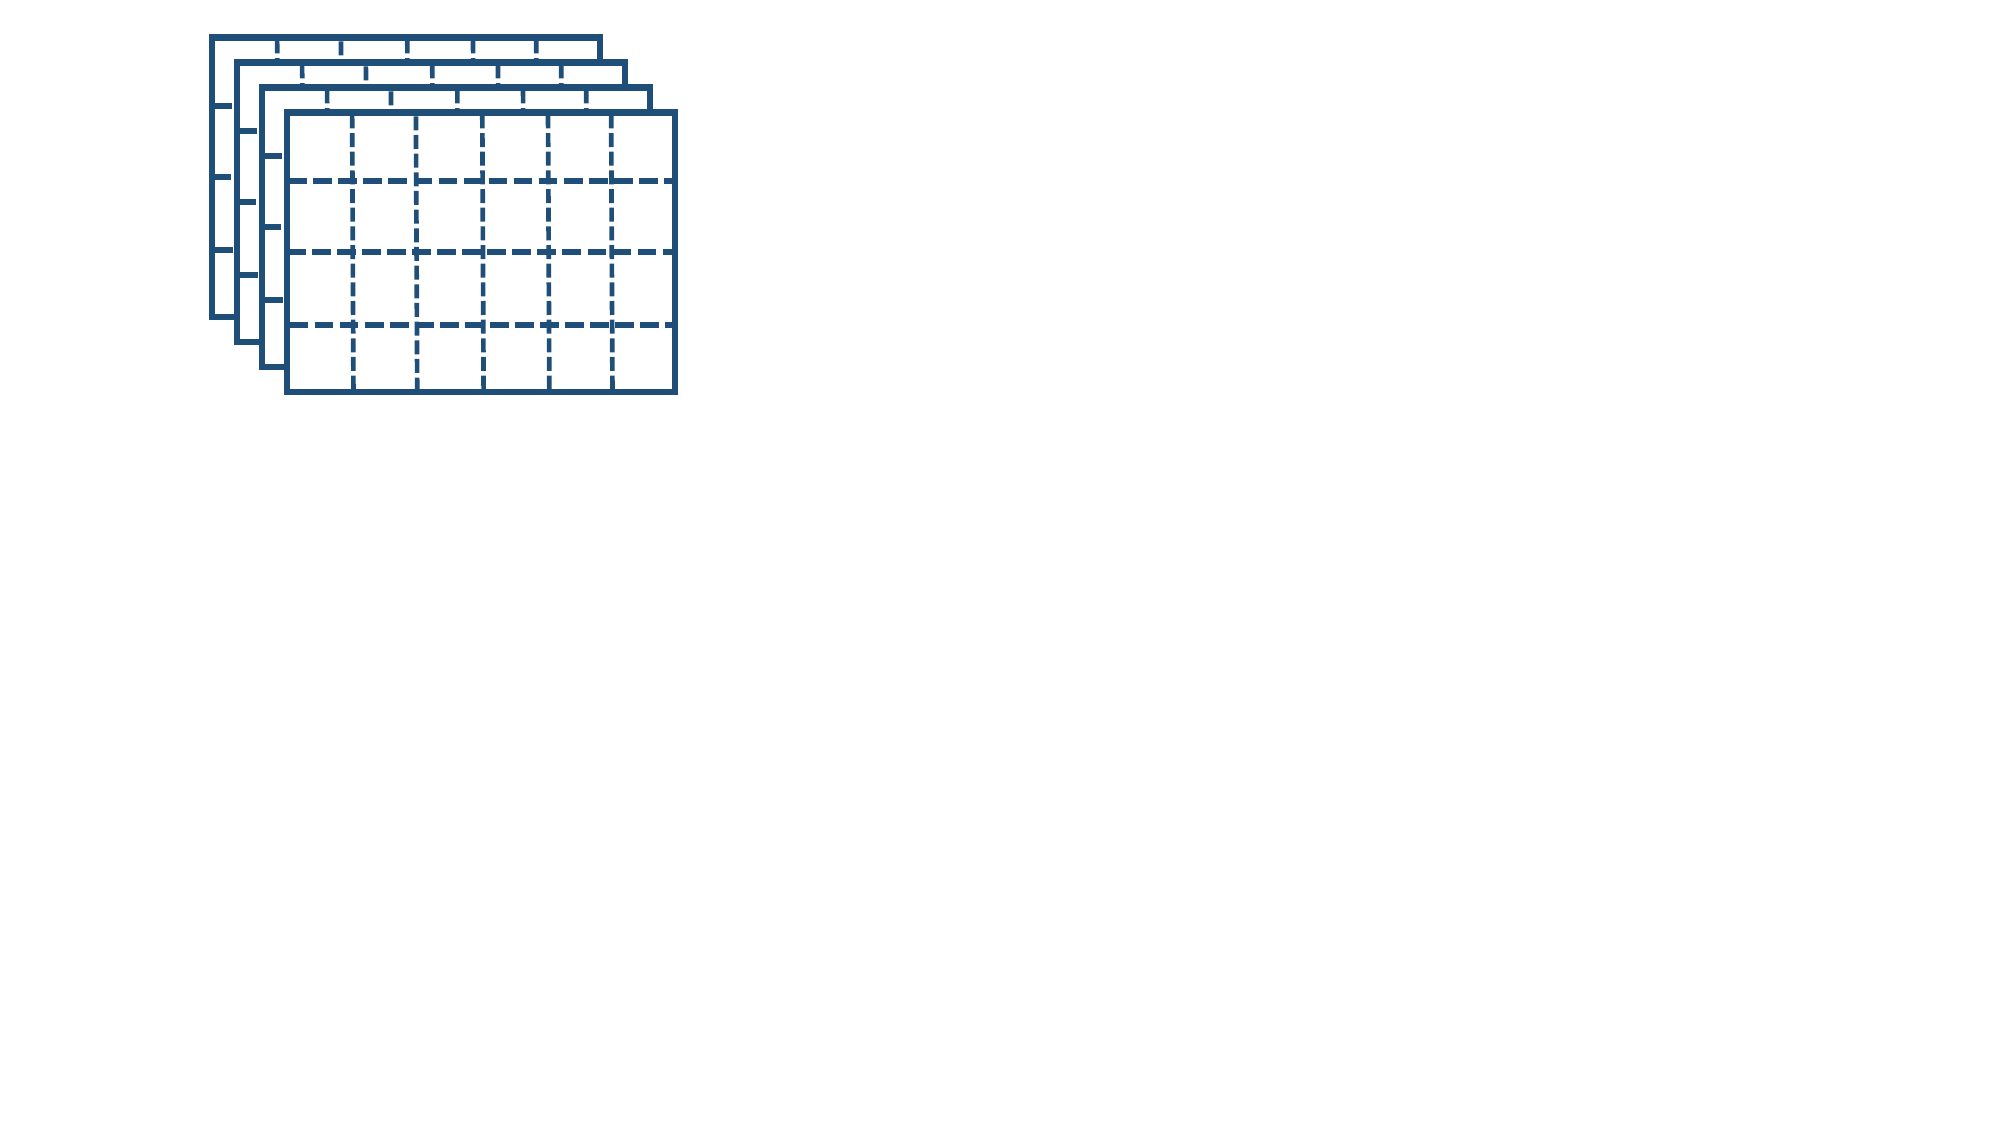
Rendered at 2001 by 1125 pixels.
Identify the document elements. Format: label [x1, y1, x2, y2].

text_box [212, 37, 678, 392]
